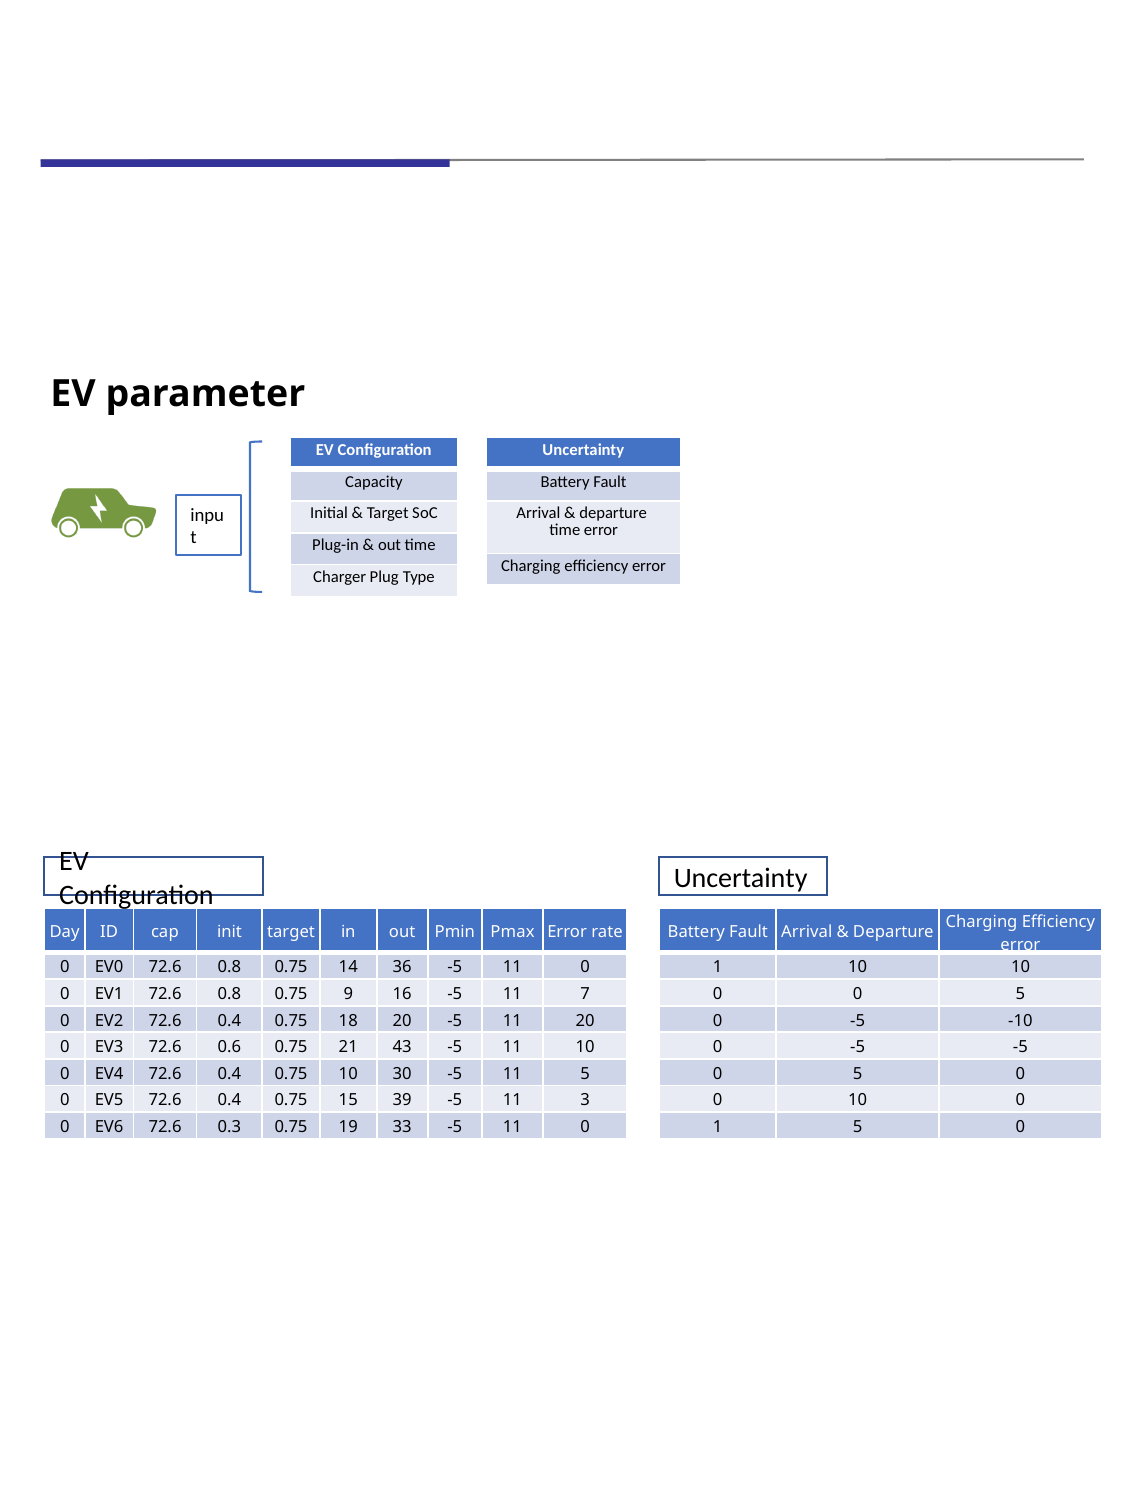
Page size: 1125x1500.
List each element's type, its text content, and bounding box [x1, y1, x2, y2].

table_cell 5 [544, 1060, 626, 1085]
table_header Uncertainty [487, 438, 680, 466]
table_cell EV2 [86, 1007, 133, 1031]
table_cell 20 [378, 1007, 427, 1031]
table_cell -5 [777, 1007, 938, 1031]
table_cell 11 [483, 1060, 542, 1085]
table_cell 11 [483, 1113, 542, 1138]
table_cell 0.75 [263, 980, 319, 1005]
table_cell 0.3 [197, 1113, 261, 1138]
table_cell -5 [940, 1033, 1101, 1058]
table_cell 30 [378, 1060, 427, 1085]
table_header EV Configuration [291, 438, 457, 466]
table_header Battery Fault [660, 909, 775, 950]
table_cell 0 [660, 1060, 775, 1085]
table_cell 0.8 [197, 980, 261, 1005]
table_cell -5 [429, 955, 481, 978]
table_cell EV6 [86, 1113, 133, 1138]
table_cell 0 [45, 1113, 84, 1138]
table_cell 21 [321, 1033, 376, 1058]
table_cell 0.4 [197, 1060, 261, 1085]
table_cell 9 [321, 980, 376, 1005]
text_box EV Configuration [43, 856, 264, 896]
table_cell 0 [45, 1086, 84, 1111]
table_header ID [86, 909, 133, 950]
table_cell 72.6 [134, 1113, 196, 1138]
table_cell 0 [777, 980, 938, 1005]
table_cell -5 [429, 1086, 481, 1111]
table_cell 11 [483, 980, 542, 1005]
table_cell 0 [544, 1113, 626, 1138]
table_cell 15 [321, 1086, 376, 1111]
table_cell 10 [321, 1060, 376, 1085]
table_cell 0.75 [263, 1060, 319, 1085]
table_header in [321, 909, 376, 950]
table_cell 0 [940, 1113, 1101, 1138]
table_cell -5 [777, 1033, 938, 1058]
table_cell 0 [660, 980, 775, 1005]
table_cell 0.75 [263, 1113, 319, 1138]
table_header Arrival & Departure [777, 909, 938, 950]
table_cell 72.6 [134, 1033, 196, 1058]
table_cell 0.75 [263, 955, 319, 978]
table_cell 72.6 [134, 1086, 196, 1111]
table_header Pmin [429, 909, 481, 950]
table_cell -5 [429, 1007, 481, 1031]
table_cell 0 [45, 1060, 84, 1085]
table_cell 7 [544, 980, 626, 1005]
table_cell -5 [429, 1033, 481, 1058]
table_cell 39 [378, 1086, 427, 1111]
table_cell 0.75 [263, 1086, 319, 1111]
text_box Uncertainty [658, 856, 828, 896]
table_cell 33 [378, 1113, 427, 1138]
table_cell 1 [660, 1113, 775, 1138]
table_cell 72.6 [134, 955, 196, 978]
title EV parameter [35, 368, 1048, 420]
table_cell 0.4 [197, 1007, 261, 1031]
table_cell 72.6 [134, 980, 196, 1005]
table_cell 10 [777, 955, 938, 978]
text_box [175, 441, 263, 592]
table_cell 0 [45, 1033, 84, 1058]
table_cell 72.6 [134, 1060, 196, 1085]
table_cell 0.75 [263, 1007, 319, 1031]
table_cell EV1 [86, 980, 133, 1005]
table_cell 5 [777, 1113, 938, 1138]
table_cell 0 [45, 980, 84, 1005]
table_header out [378, 909, 427, 950]
table_cell 11 [483, 1033, 542, 1058]
table_cell 0.75 [263, 1033, 319, 1058]
table_cell -5 [429, 1113, 481, 1138]
table_cell 0 [940, 1086, 1101, 1111]
table_cell 10 [544, 1033, 626, 1058]
table_cell EV0 [86, 955, 133, 978]
table_cell 0.4 [197, 1086, 261, 1111]
table_cell EV3 [86, 1033, 133, 1058]
table_cell 5 [777, 1060, 938, 1085]
table_cell -5 [429, 1060, 481, 1085]
table_cell Charger Plug Type [291, 565, 457, 596]
table_header Pmax [483, 909, 542, 950]
table_cell EV4 [86, 1060, 133, 1085]
table_cell 0 [45, 955, 84, 978]
table_cell 36 [378, 955, 427, 978]
table_cell Plug-in & out time [291, 534, 457, 564]
table_cell 11 [483, 955, 542, 978]
table_header Day [45, 909, 84, 950]
table_cell 0 [940, 1060, 1101, 1085]
table_cell EV5 [86, 1086, 133, 1111]
table_cell -5 [429, 980, 481, 1005]
table_header target [263, 909, 319, 950]
table_cell Capacity [291, 472, 457, 500]
table_cell 19 [321, 1113, 376, 1138]
table_header cap [134, 909, 196, 950]
table_cell 18 [321, 1007, 376, 1031]
table_header Error rate [544, 909, 626, 950]
table_cell 10 [940, 955, 1101, 978]
picture [35, 476, 175, 557]
table_cell 10 [777, 1086, 938, 1111]
table_cell 0.6 [197, 1033, 261, 1058]
table_header Charging Efficiency error [940, 909, 1101, 950]
table_cell 0 [660, 1033, 775, 1058]
table_header init [197, 909, 261, 950]
table_cell 72.6 [134, 1007, 196, 1031]
table_cell 5 [940, 980, 1101, 1005]
table_cell -10 [940, 1007, 1101, 1031]
table_cell 0.8 [197, 955, 261, 978]
table_cell 43 [378, 1033, 427, 1058]
table_cell Arrival & departure time error [487, 502, 680, 553]
table_cell 11 [483, 1007, 542, 1031]
table_cell 0 [660, 1086, 775, 1111]
table_cell 14 [321, 955, 376, 978]
table_cell 1 [660, 955, 775, 978]
table_cell Charging efficiency error [487, 554, 680, 584]
table_cell 0 [544, 955, 626, 978]
table_cell Initial & Target SoC [291, 502, 457, 532]
table_cell 0 [45, 1007, 84, 1031]
table_cell Battery Fault [487, 472, 680, 500]
table_cell 0 [660, 1007, 775, 1031]
table_cell 3 [544, 1086, 626, 1111]
table_cell 11 [483, 1086, 542, 1111]
table_cell 20 [544, 1007, 626, 1031]
table_cell 16 [378, 980, 427, 1005]
